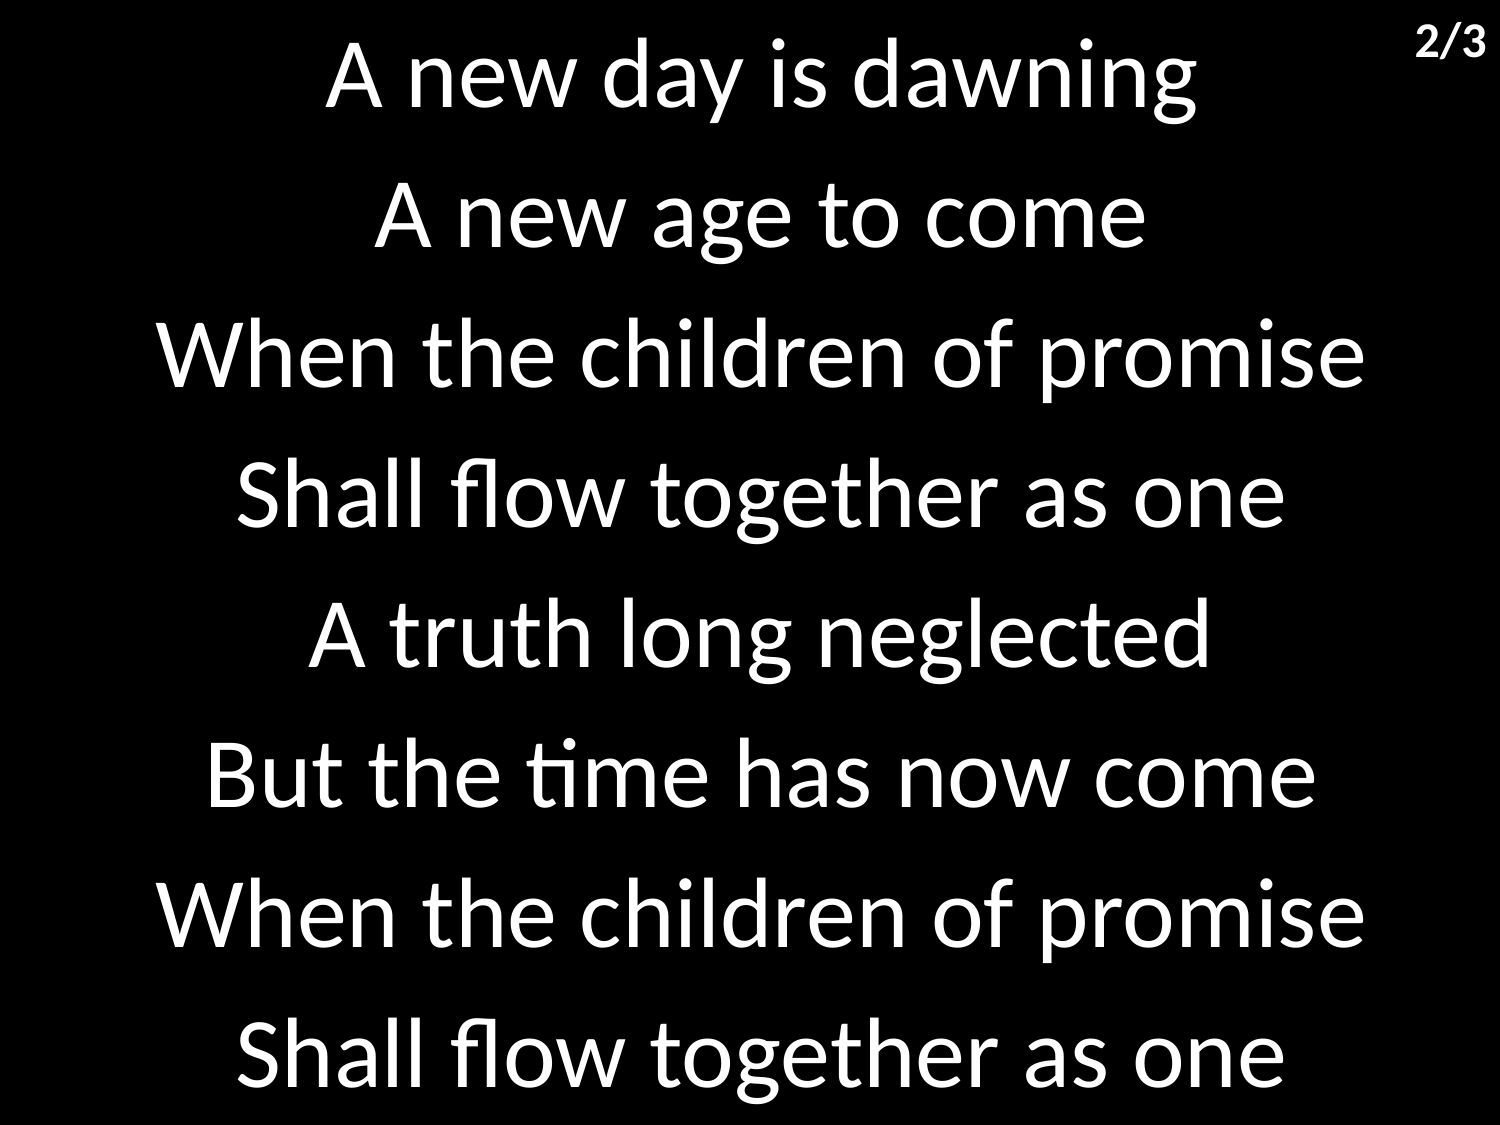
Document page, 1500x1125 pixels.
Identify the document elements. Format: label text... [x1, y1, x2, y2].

text_box 2/3 [1399, 0, 1500, 75]
subtitle A new day is dawning A new age to come When the children of promise Shall flow together as one A truth long neglected But the time has now come When the children of promise Shall flow together as one [53, 0, 1471, 1094]
